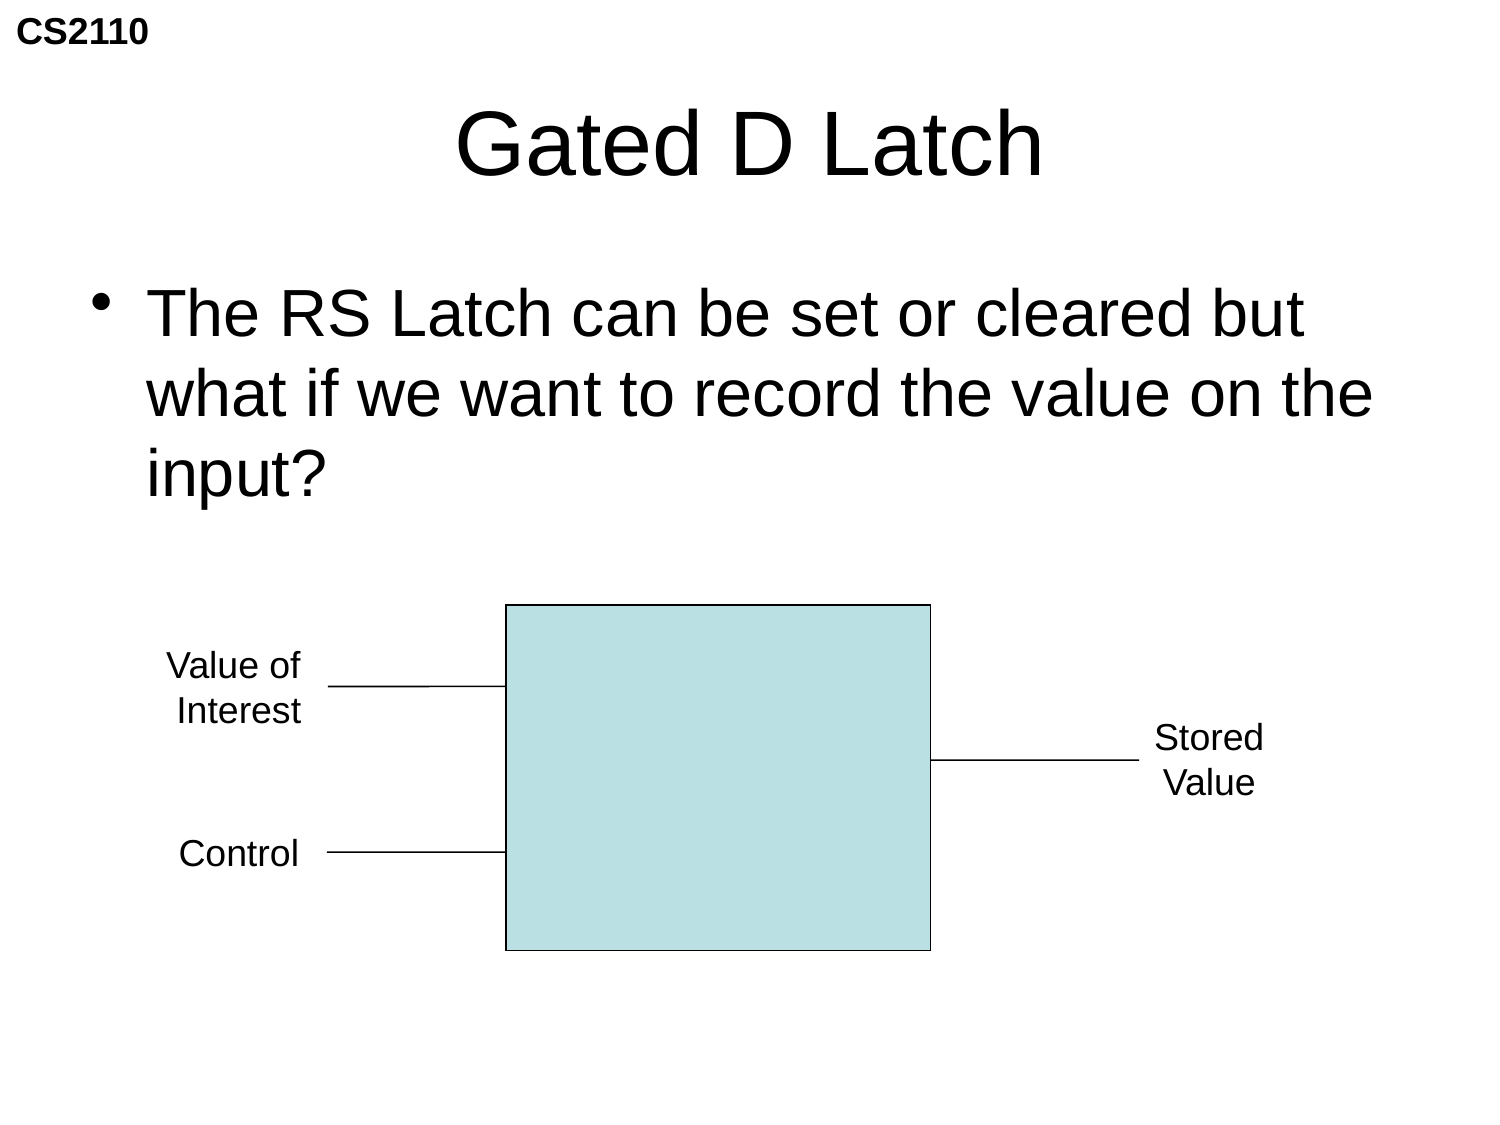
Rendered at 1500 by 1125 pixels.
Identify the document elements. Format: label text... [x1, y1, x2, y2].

text_box Value of Interest [151, 633, 327, 739]
text_box Control [163, 821, 314, 882]
text_box [505, 605, 931, 951]
title Gated D Latch [75, 45, 1425, 233]
list The RS Latch can be set or cleared but what if we want to record the value on the input? [75, 262, 1425, 1100]
text_box Stored Value [1139, 705, 1280, 811]
